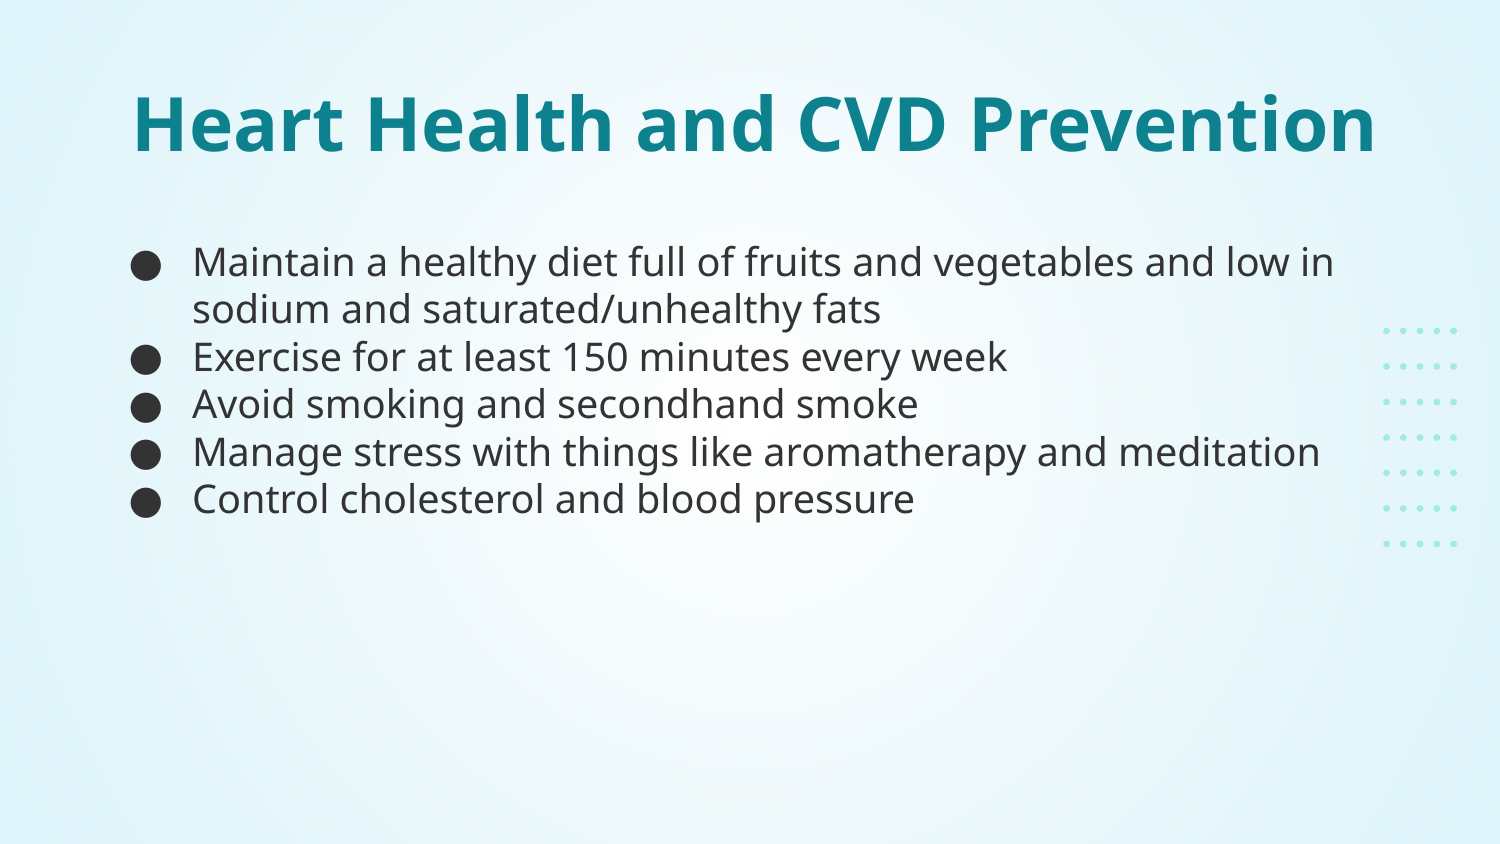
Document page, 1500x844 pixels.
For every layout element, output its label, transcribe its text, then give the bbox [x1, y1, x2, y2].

subtitle Maintain a healthy diet full of fruits and vegetables and low in sodium and saturated/unhealthy fats Exercise for at least 150 minutes every week Avoid smoking and secondhand smoke Manage stress with things like aromatherapy and meditation Control cholesterol and blood pressure [116, 236, 1383, 755]
title Heart Health and CVD Prevention [88, 72, 1423, 167]
